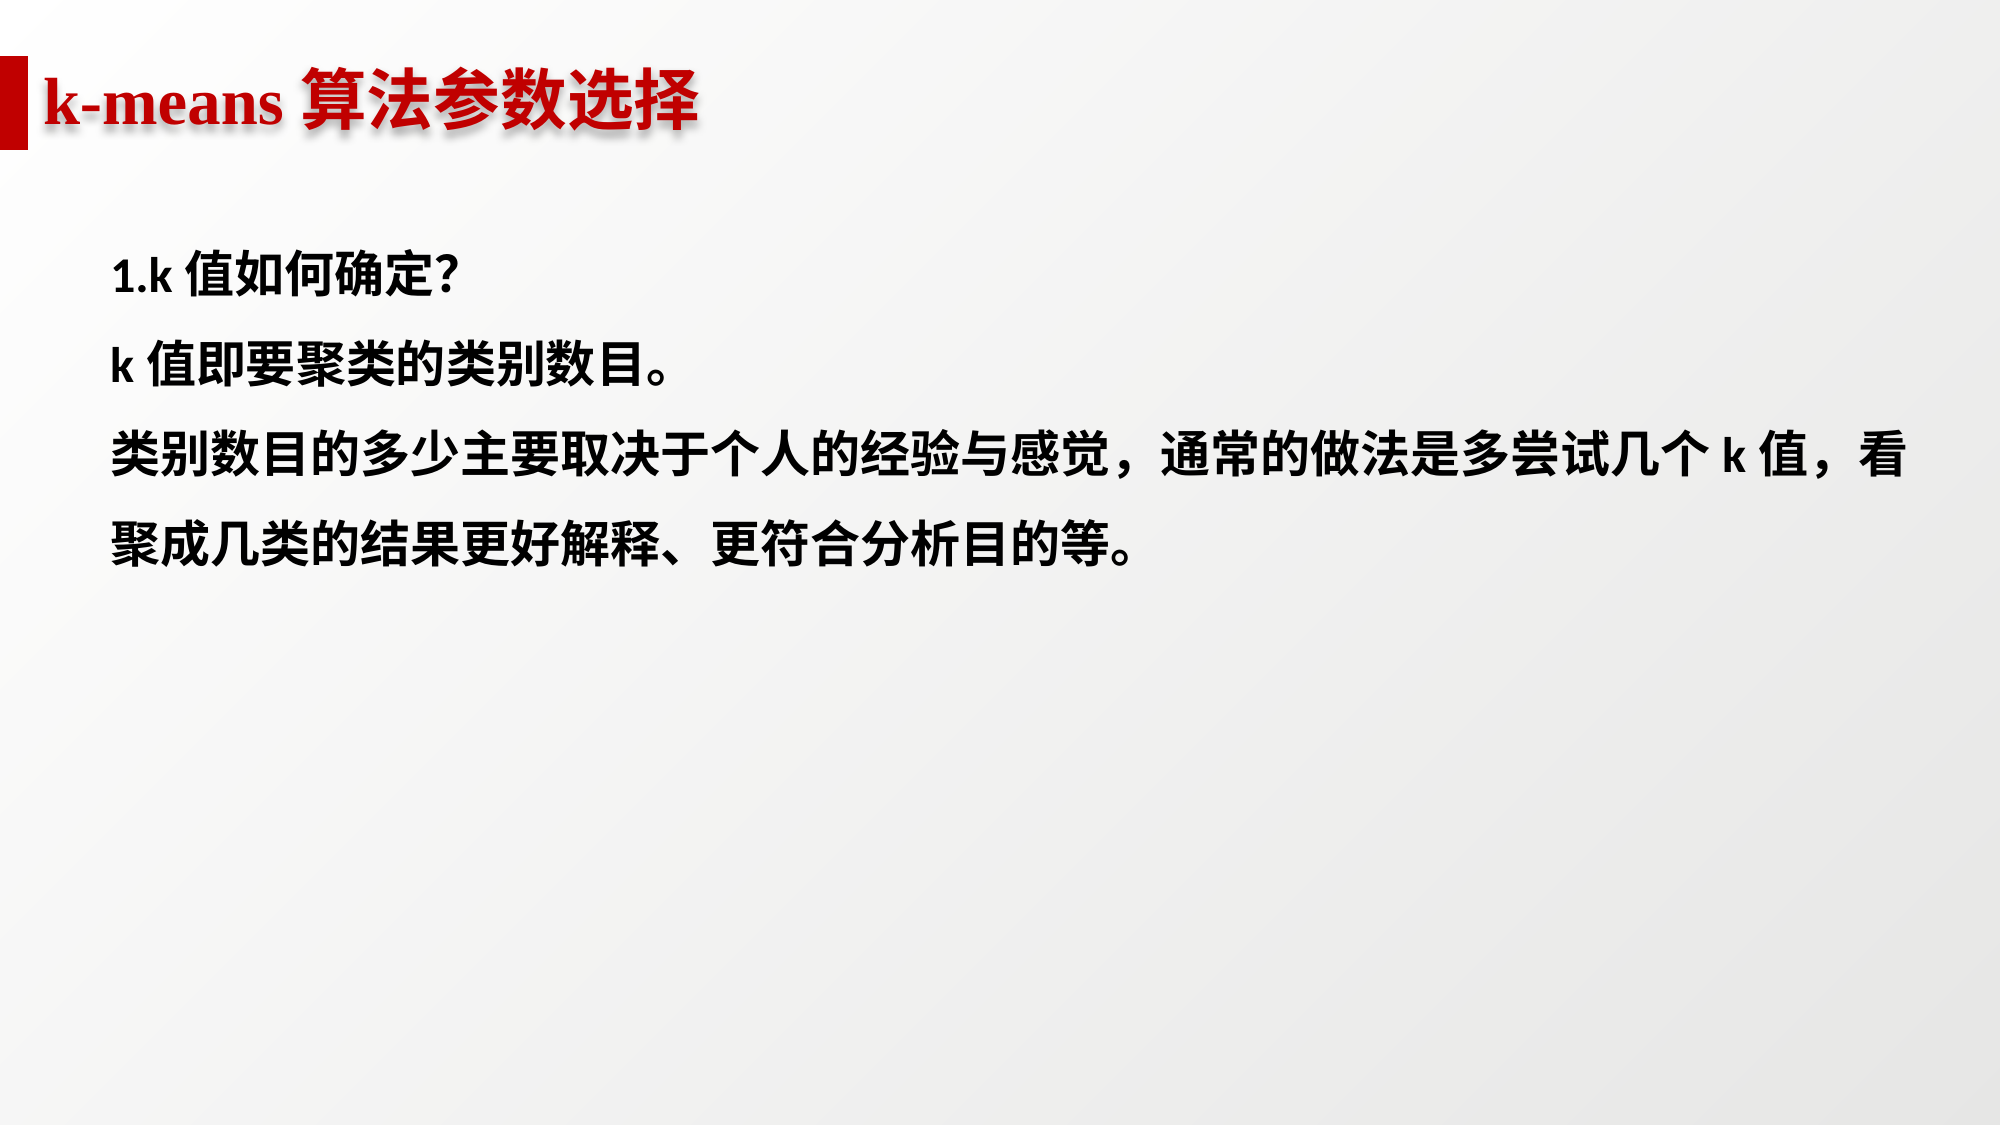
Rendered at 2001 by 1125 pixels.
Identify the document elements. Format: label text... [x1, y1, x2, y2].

text_box 1.k值如何确定？ k值即要聚类的类别数目。 类别数目的多少主要取决于个人的经验与感觉，通常的做法是多尝试几个k值，看聚成几类的结果更好解释、更符合分析目的等。 [95, 205, 1931, 581]
title k-means算法参数选择 [28, 56, 1829, 150]
